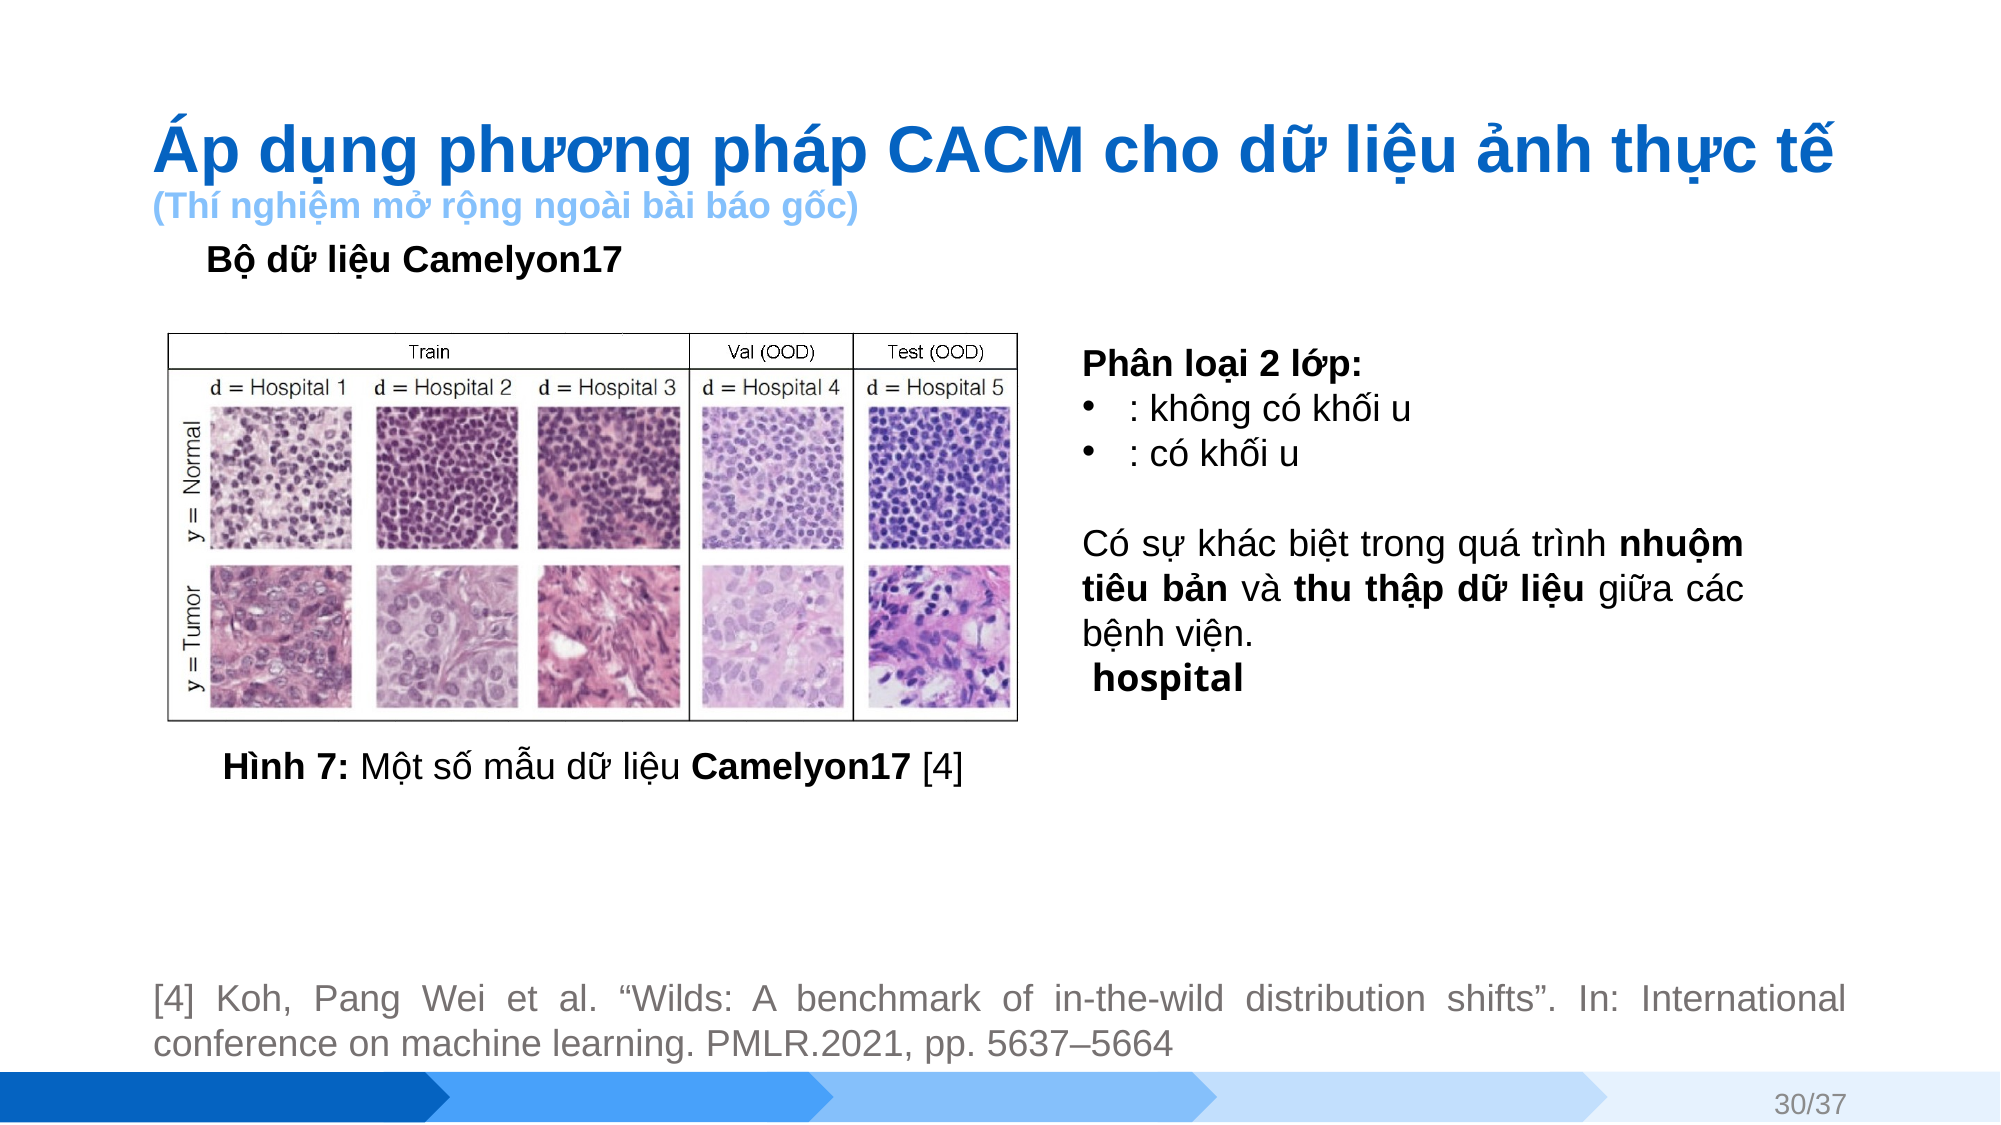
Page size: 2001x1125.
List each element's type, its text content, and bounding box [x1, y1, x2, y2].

slide_number 30/37 [1412, 1072, 1863, 1125]
text_box Bộ dữ liệu Camelyon17 [190, 227, 646, 288]
title Áp dụng phương pháp CACM cho dữ liệu ảnh thực tế (Thí nghiệm mở rộng ngoài bài báo gốc) [137, 103, 1863, 239]
text_box Hình 7: Một số mẫu dữ liệu Camelyon17 [4] [161, 735, 1025, 795]
text_box [4] Koh, Pang Wei et al. “Wilds: A benchmark of in-the-wild distribution shifts”. In: International conference on machine learning. PMLR.2021, pp. 5637–5664 [138, 966, 1863, 1072]
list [161, 325, 1025, 735]
